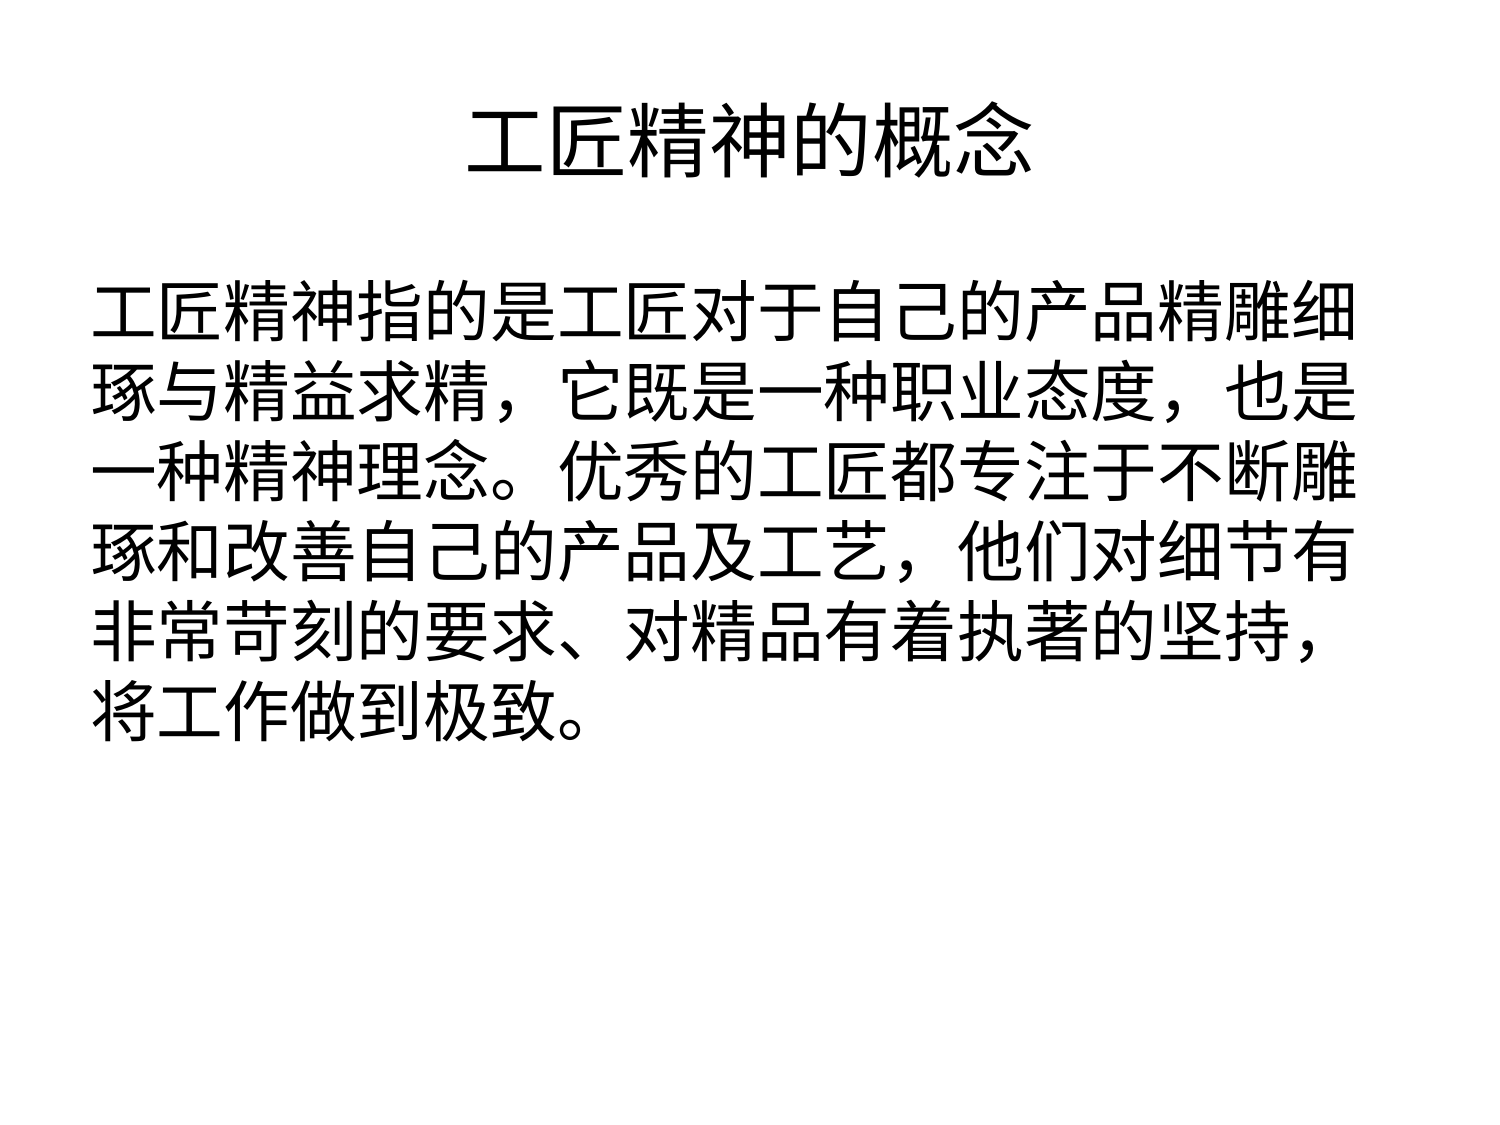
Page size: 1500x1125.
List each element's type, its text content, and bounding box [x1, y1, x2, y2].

title 工匠精神的概念 [75, 45, 1425, 233]
list 工匠精神指的是工匠对于自己的产品精雕细琢与精益求精，它既是一种职业态度，也是一种精神理念。优秀的工匠都专注于不断雕琢和改善自己的产品及工艺，他们对细节有非常苛刻的要求、对精品有着执著的坚持，将工作做到极致。 [75, 262, 1425, 1005]
